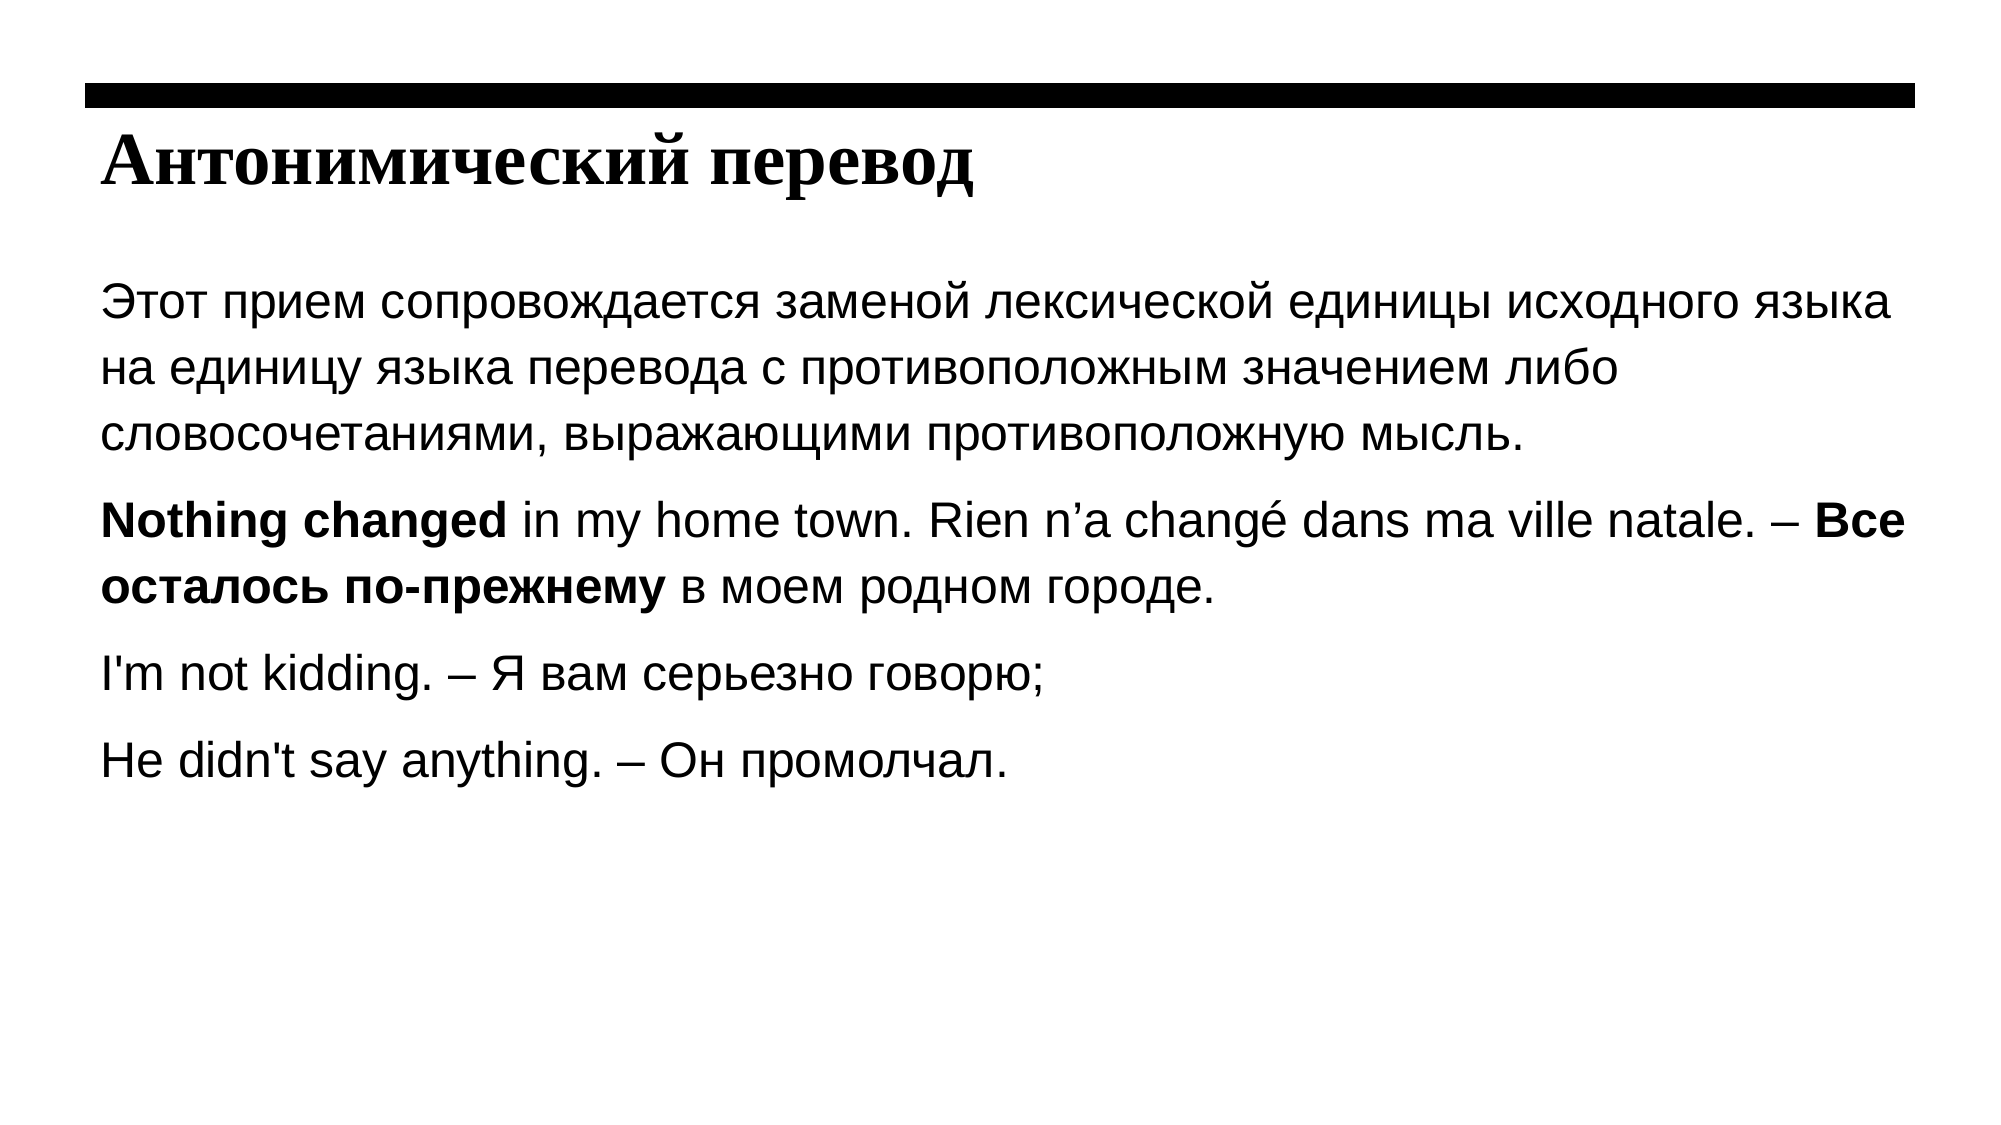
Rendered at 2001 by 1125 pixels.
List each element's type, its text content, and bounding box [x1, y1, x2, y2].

list Этот прием сопровождается заменой лексической единицы исходного языка на единицу языка перевода с противоположным значением либо словосочетаниями, выражающими противоположную мысль. Nothing changed in my home town. Rien n’a changé dans ma ville natale. – Все осталось по-прежнему в моем родном городе. I'm not kidding. – Я вам серьезно говорю; He didn't say anything. – Он промолчал. [85, 255, 1933, 1054]
title Антонимический перевод [85, 101, 1916, 221]
